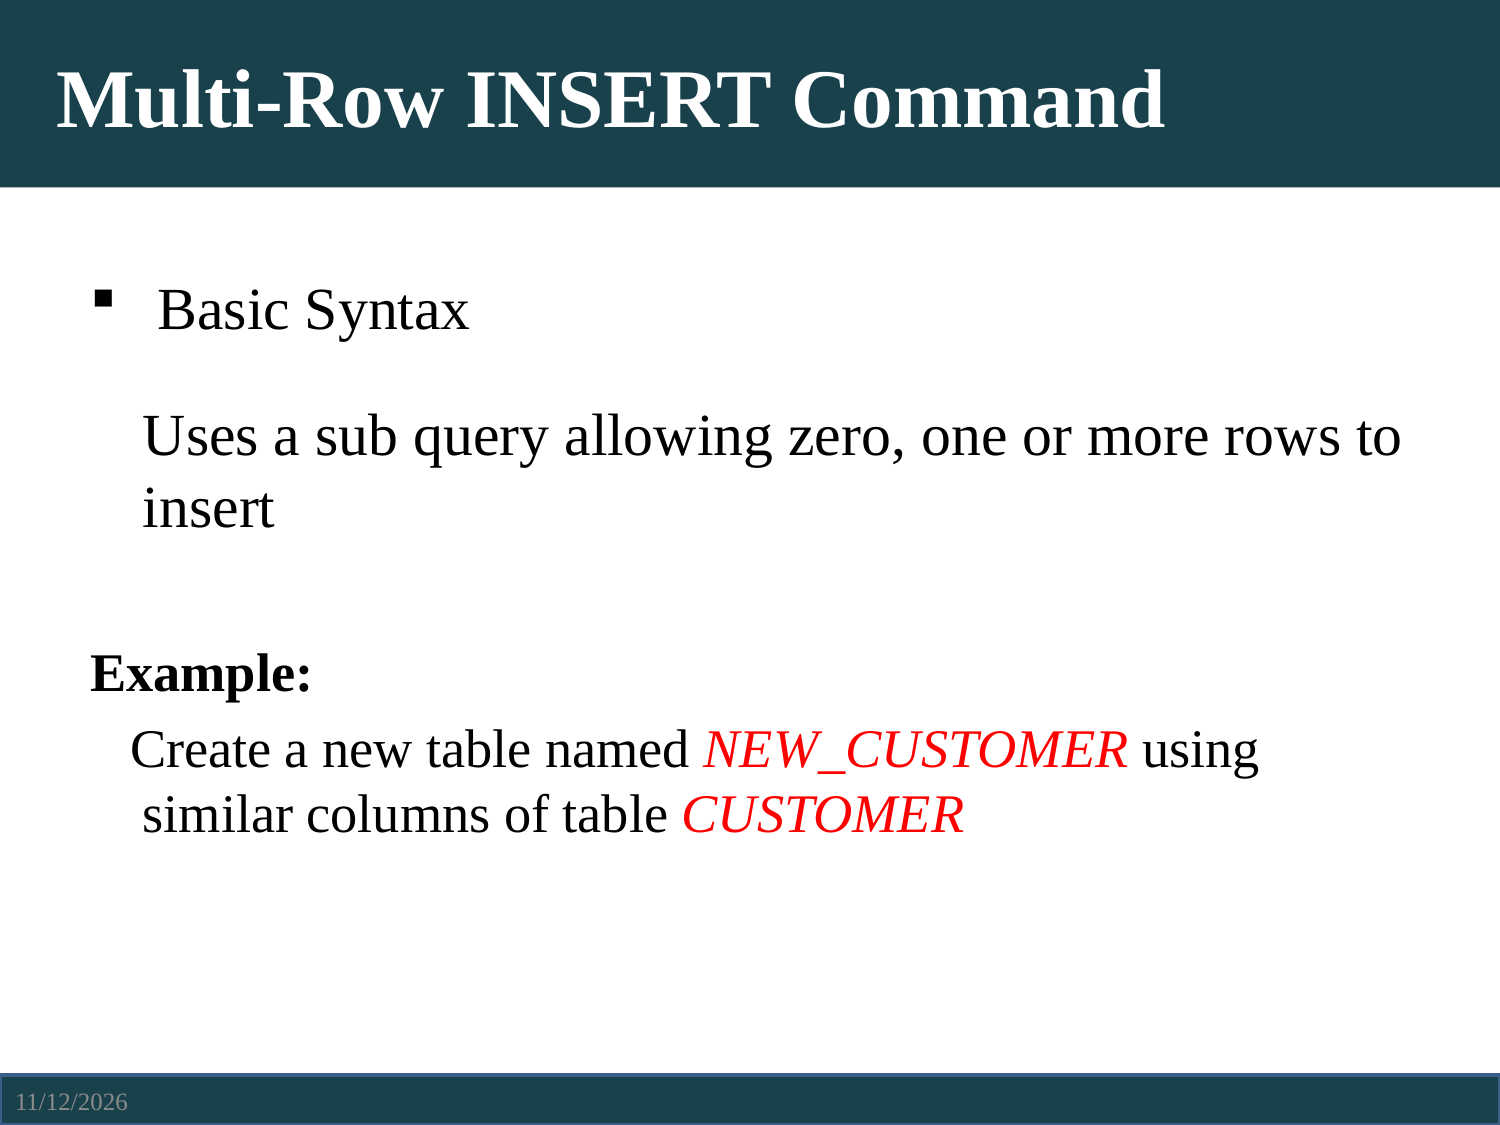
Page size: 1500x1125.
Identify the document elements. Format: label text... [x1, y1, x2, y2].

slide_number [0, 1074, 350, 1125]
title Multi-Row INSERT Command [0, 0, 1500, 188]
list Basic Syntax Uses a sub query allowing zero, one or more rows to insert Example: Create a new table named NEW_CUSTOMER using similar columns of table CUSTOMER [75, 262, 1425, 1005]
